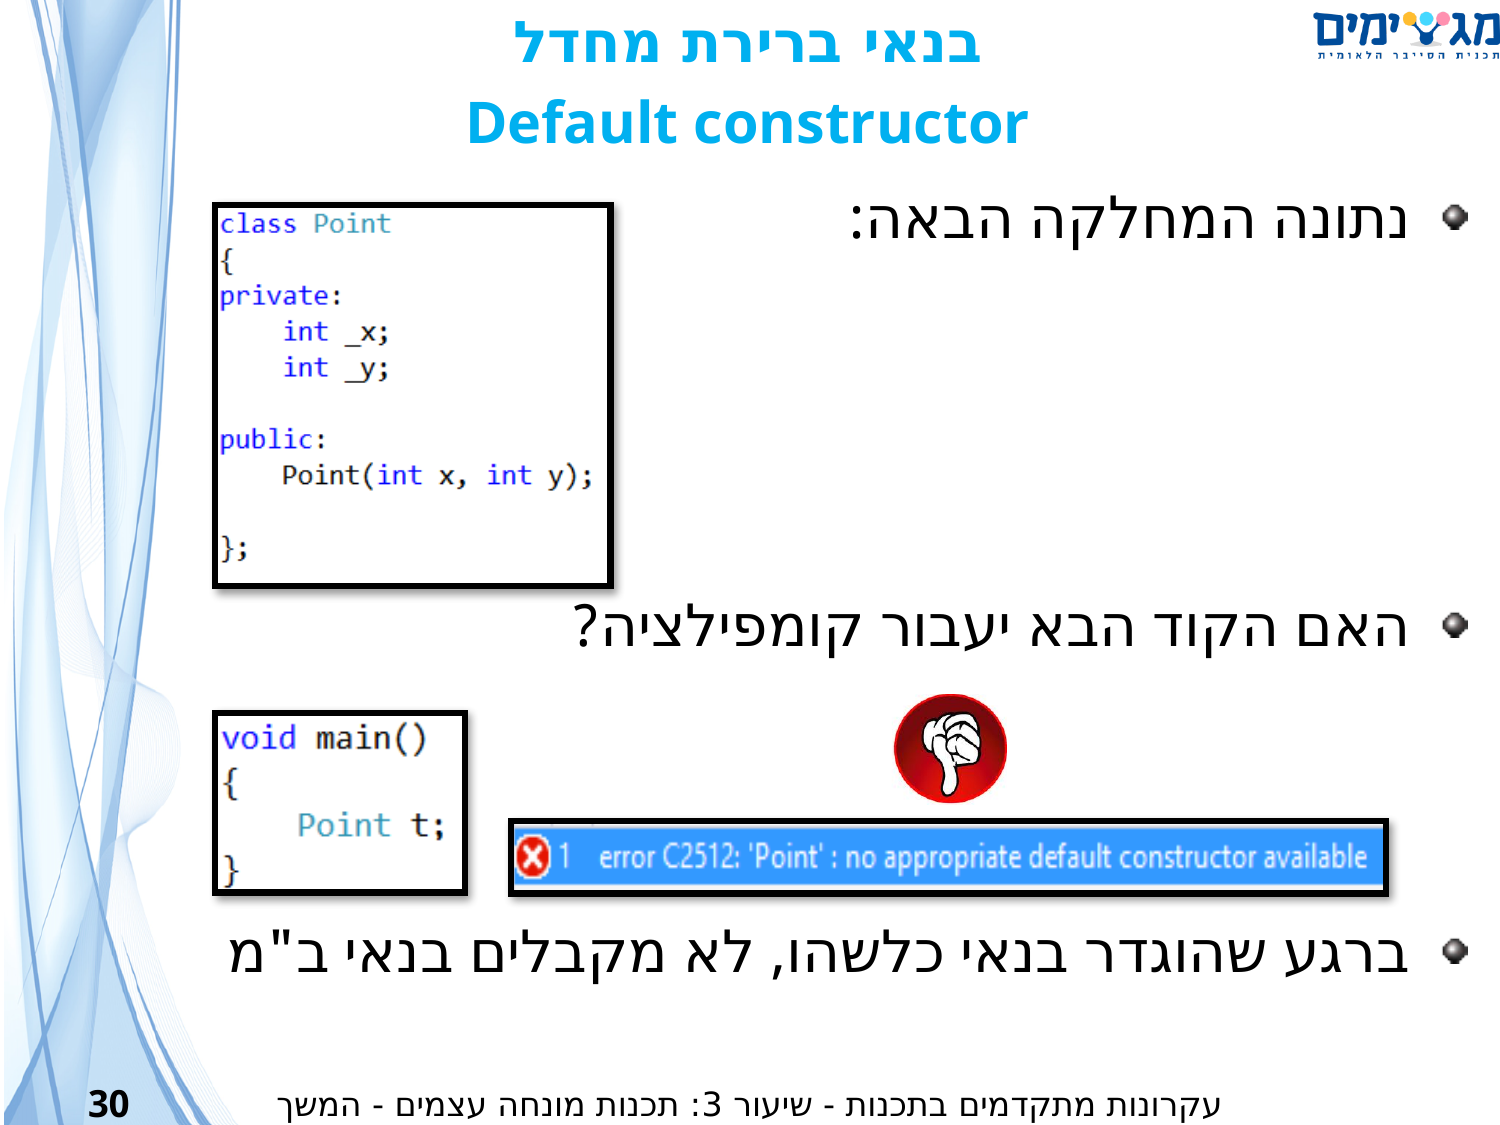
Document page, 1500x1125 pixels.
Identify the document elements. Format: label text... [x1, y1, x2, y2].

picture [218, 715, 462, 890]
list נתונה המחלקה הבאה: האם הקוד הבא יעבור קומפילציה? ברגע שהוגדר בנאי כלשהו, לא מקבלים בנאי ב"מ [170, 172, 1483, 1073]
picture [1306, 0, 1500, 87]
picture [4, 0, 254, 1125]
picture [1438, 200, 1468, 230]
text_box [513, 692, 1384, 891]
list בנאי ברירת מחדל Default constructor [190, 0, 1306, 163]
picture [1438, 934, 1468, 964]
picture [1438, 608, 1468, 638]
picture [218, 207, 608, 584]
